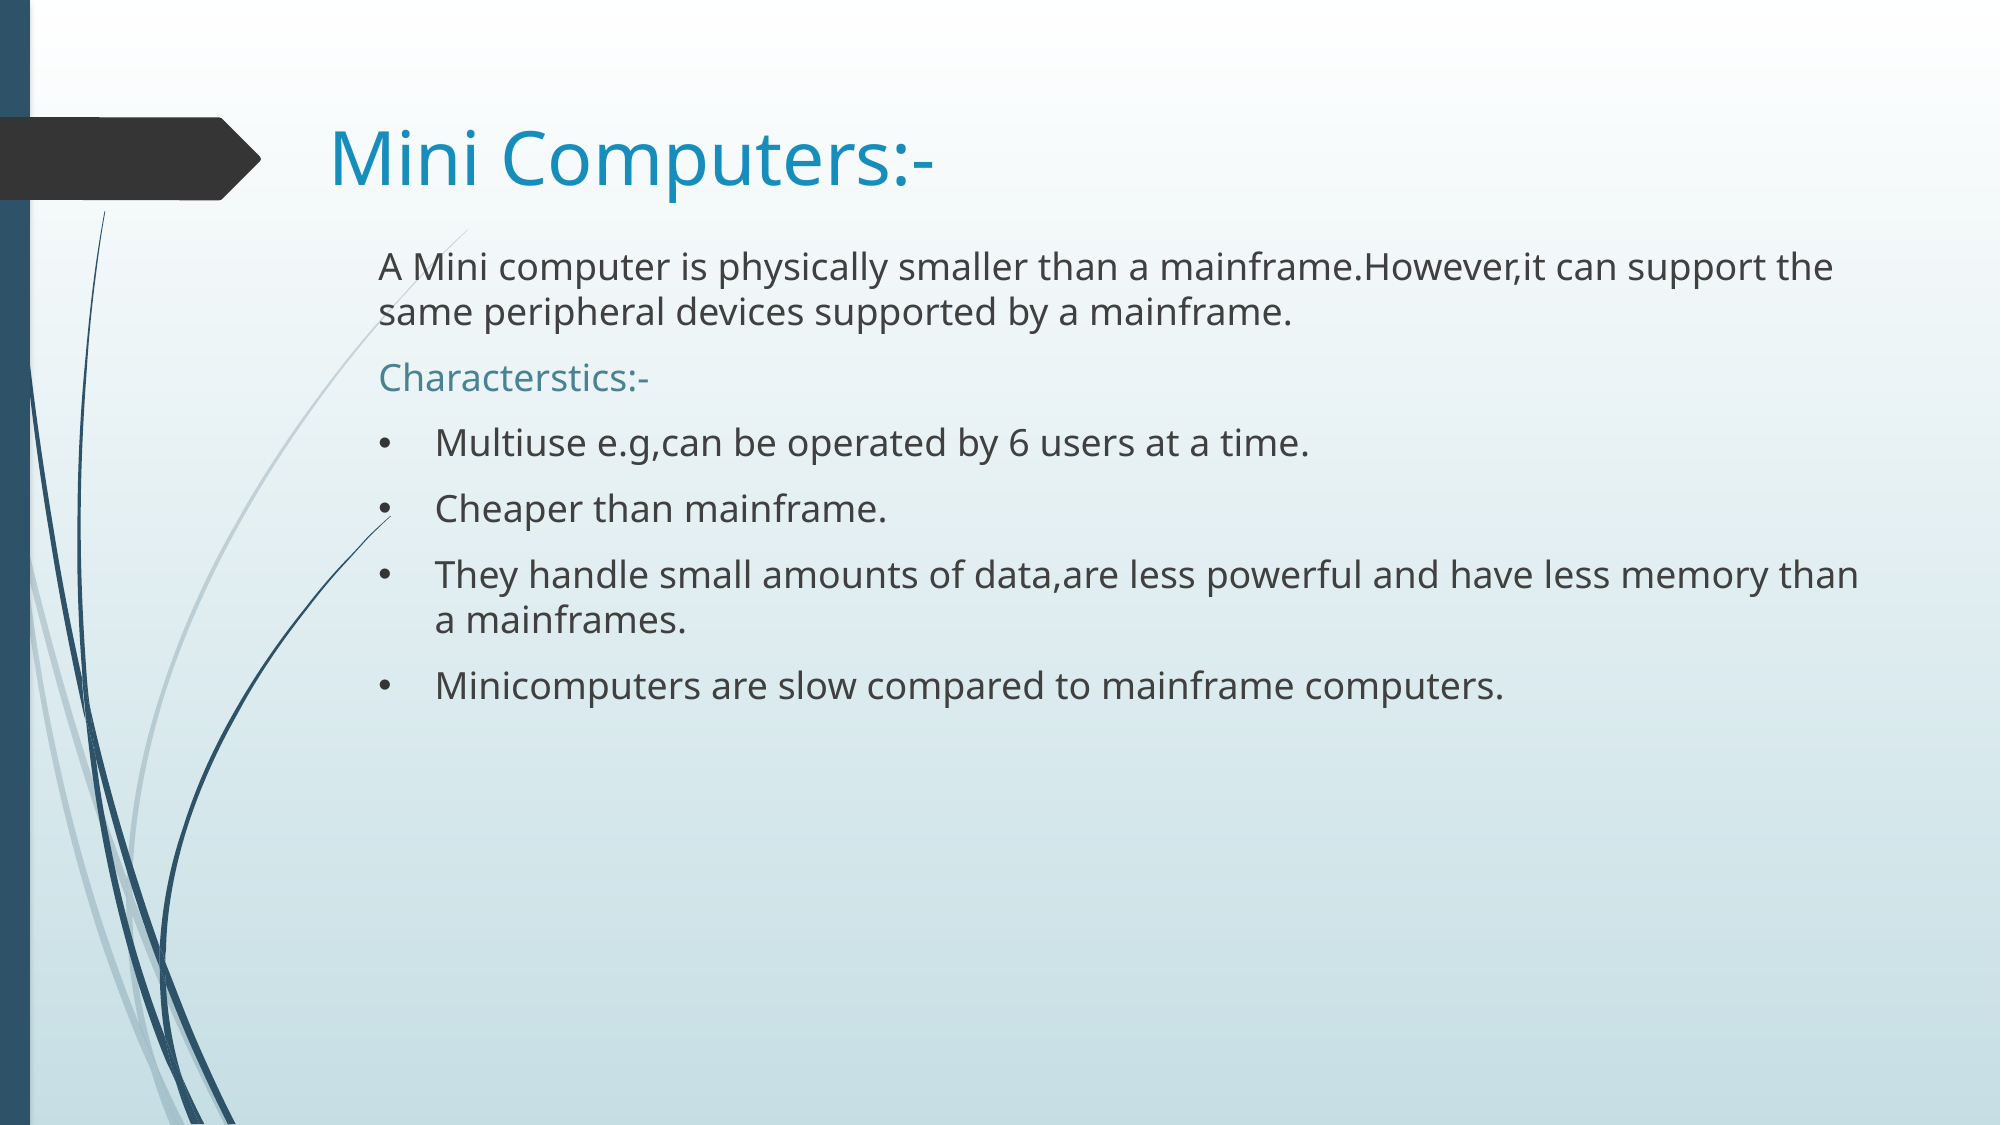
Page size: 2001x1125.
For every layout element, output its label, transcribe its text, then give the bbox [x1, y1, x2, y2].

list A Mini computer is physically smaller than a mainframe.However,it can support the same peripheral devices supported by a mainframe. Characterstics:- Multiuse e.g,can be operated by 6 users at a time. Cheaper than mainframe. They handle small amounts of data,are less powerful and have less memory than a mainframes. Minicomputers are slow compared to mainframe computers. [363, 235, 1888, 970]
title Mini Computers:- [313, 102, 1888, 212]
